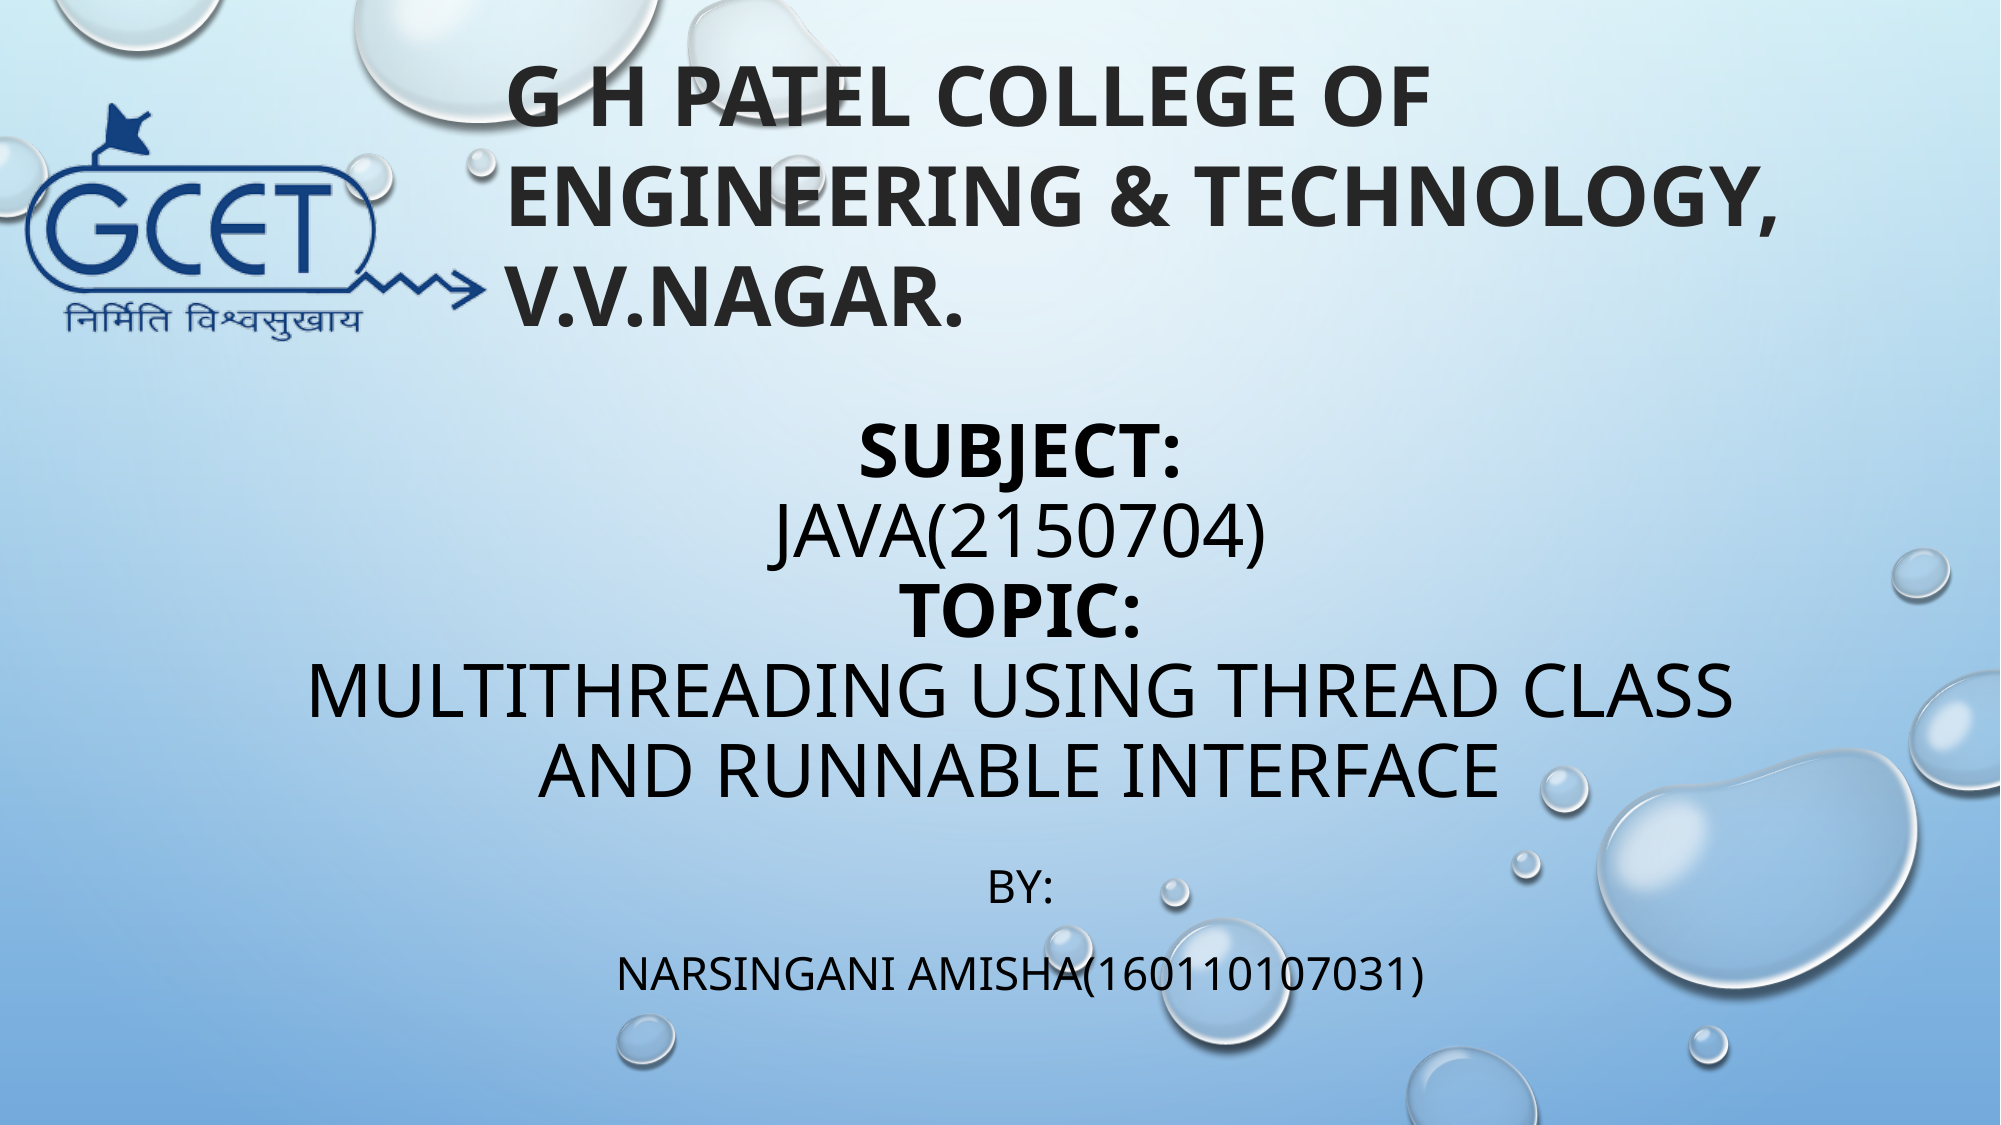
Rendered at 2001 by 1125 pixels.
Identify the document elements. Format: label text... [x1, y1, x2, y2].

picture [0, 0, 2000, 1125]
title Subject: Java(2150704) Topic: Multithreading using Thread class and Runnable interface [270, 404, 1771, 821]
text_box G H PATEL COLLEGE OF ENGINEERING & TECHNOLOGY, V.V.NAGAR. [505, 144, 1985, 351]
subtitle By: Narsingani Amisha(160110107031) [270, 838, 1771, 1027]
